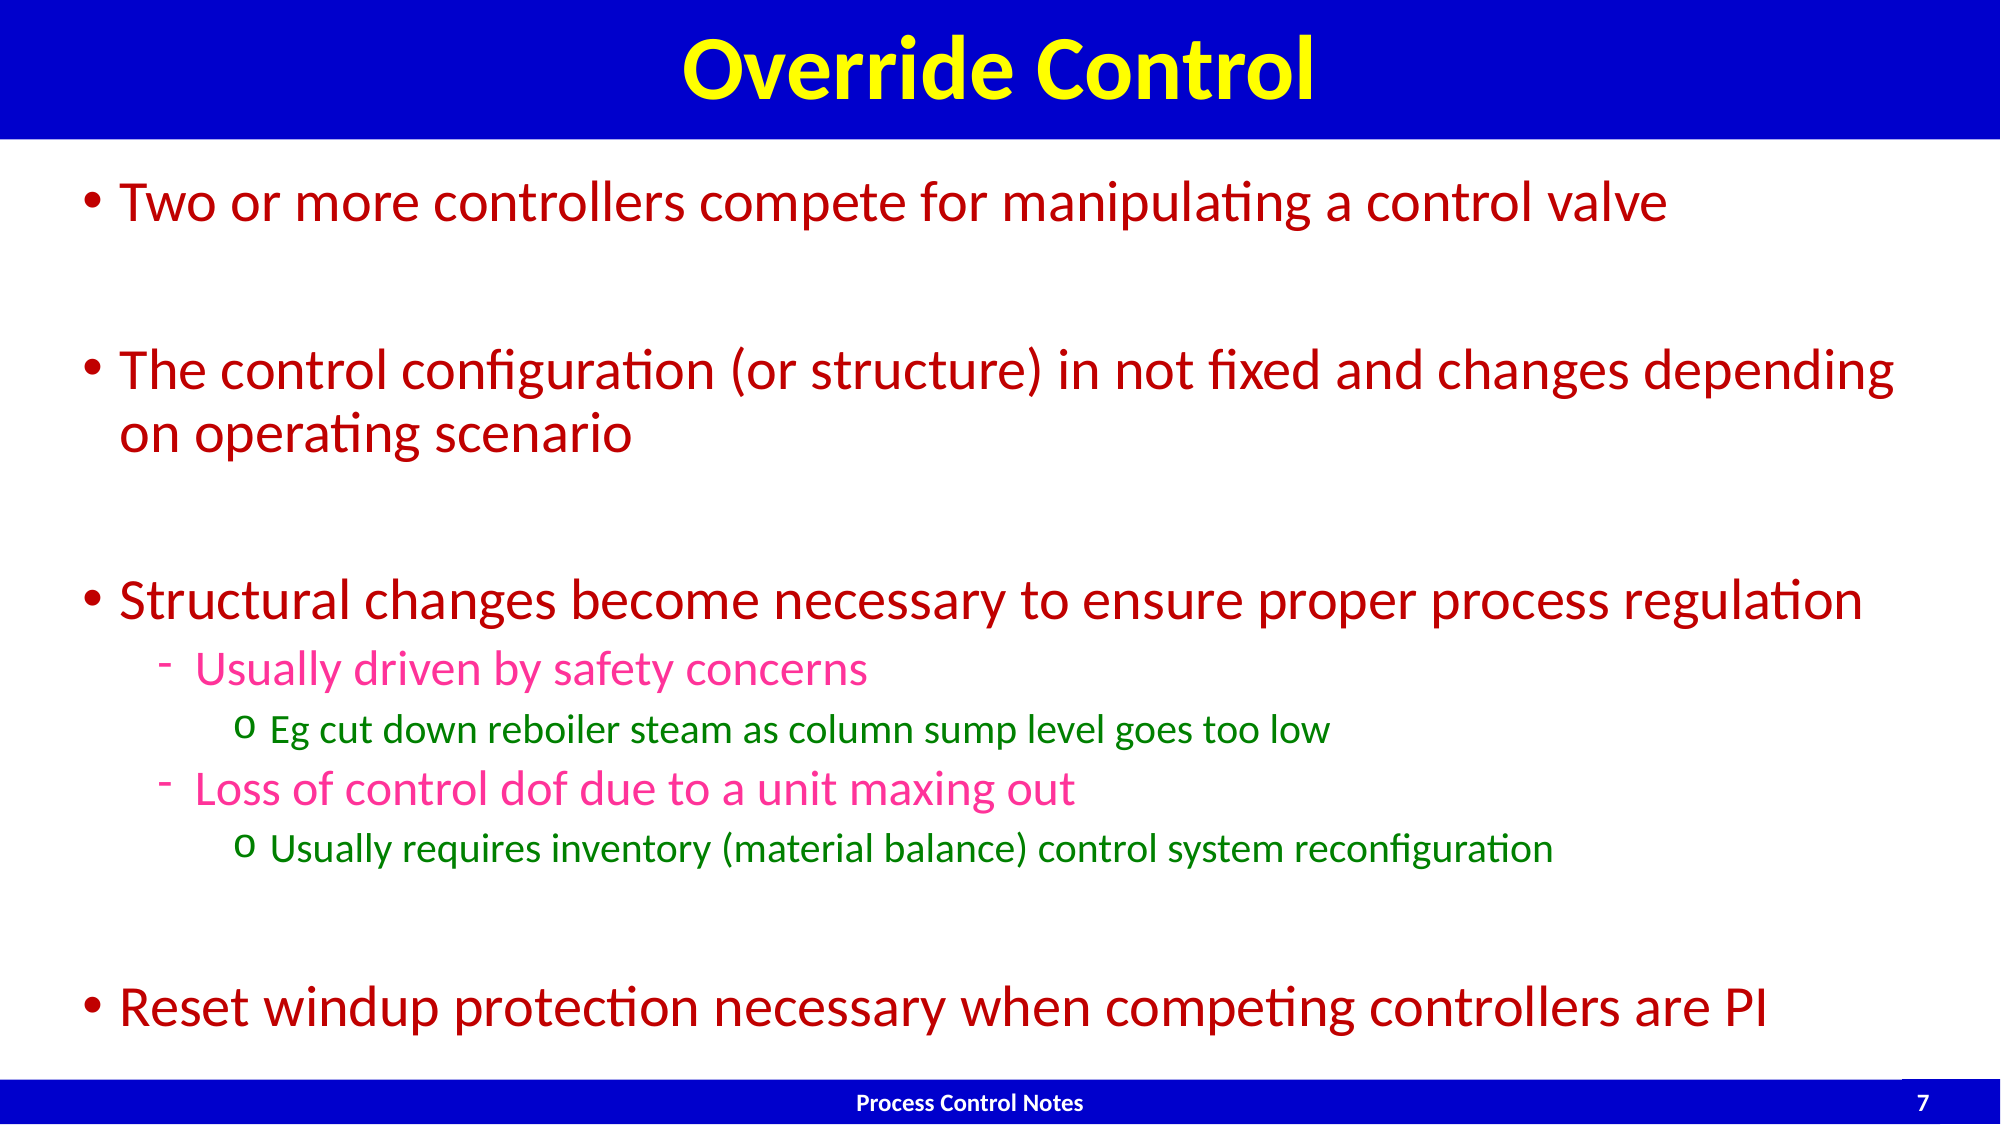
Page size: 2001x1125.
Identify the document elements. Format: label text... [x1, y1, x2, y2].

list Two or more controllers compete for manipulating a control valve The control configuration (or structure) in not fixed and changes depending on operating scenario Structural changes become necessary to ensure proper process regulation Usually driven by safety concerns Eg cut down reboiler steam as column sump level goes too low Loss of control dof due to a unit maxing out Usually requires inventory (material balance) control system reconfiguration Reset windup protection necessary when competing controllers are PI [67, 163, 1941, 1060]
title Override Control [0, 0, 2000, 140]
